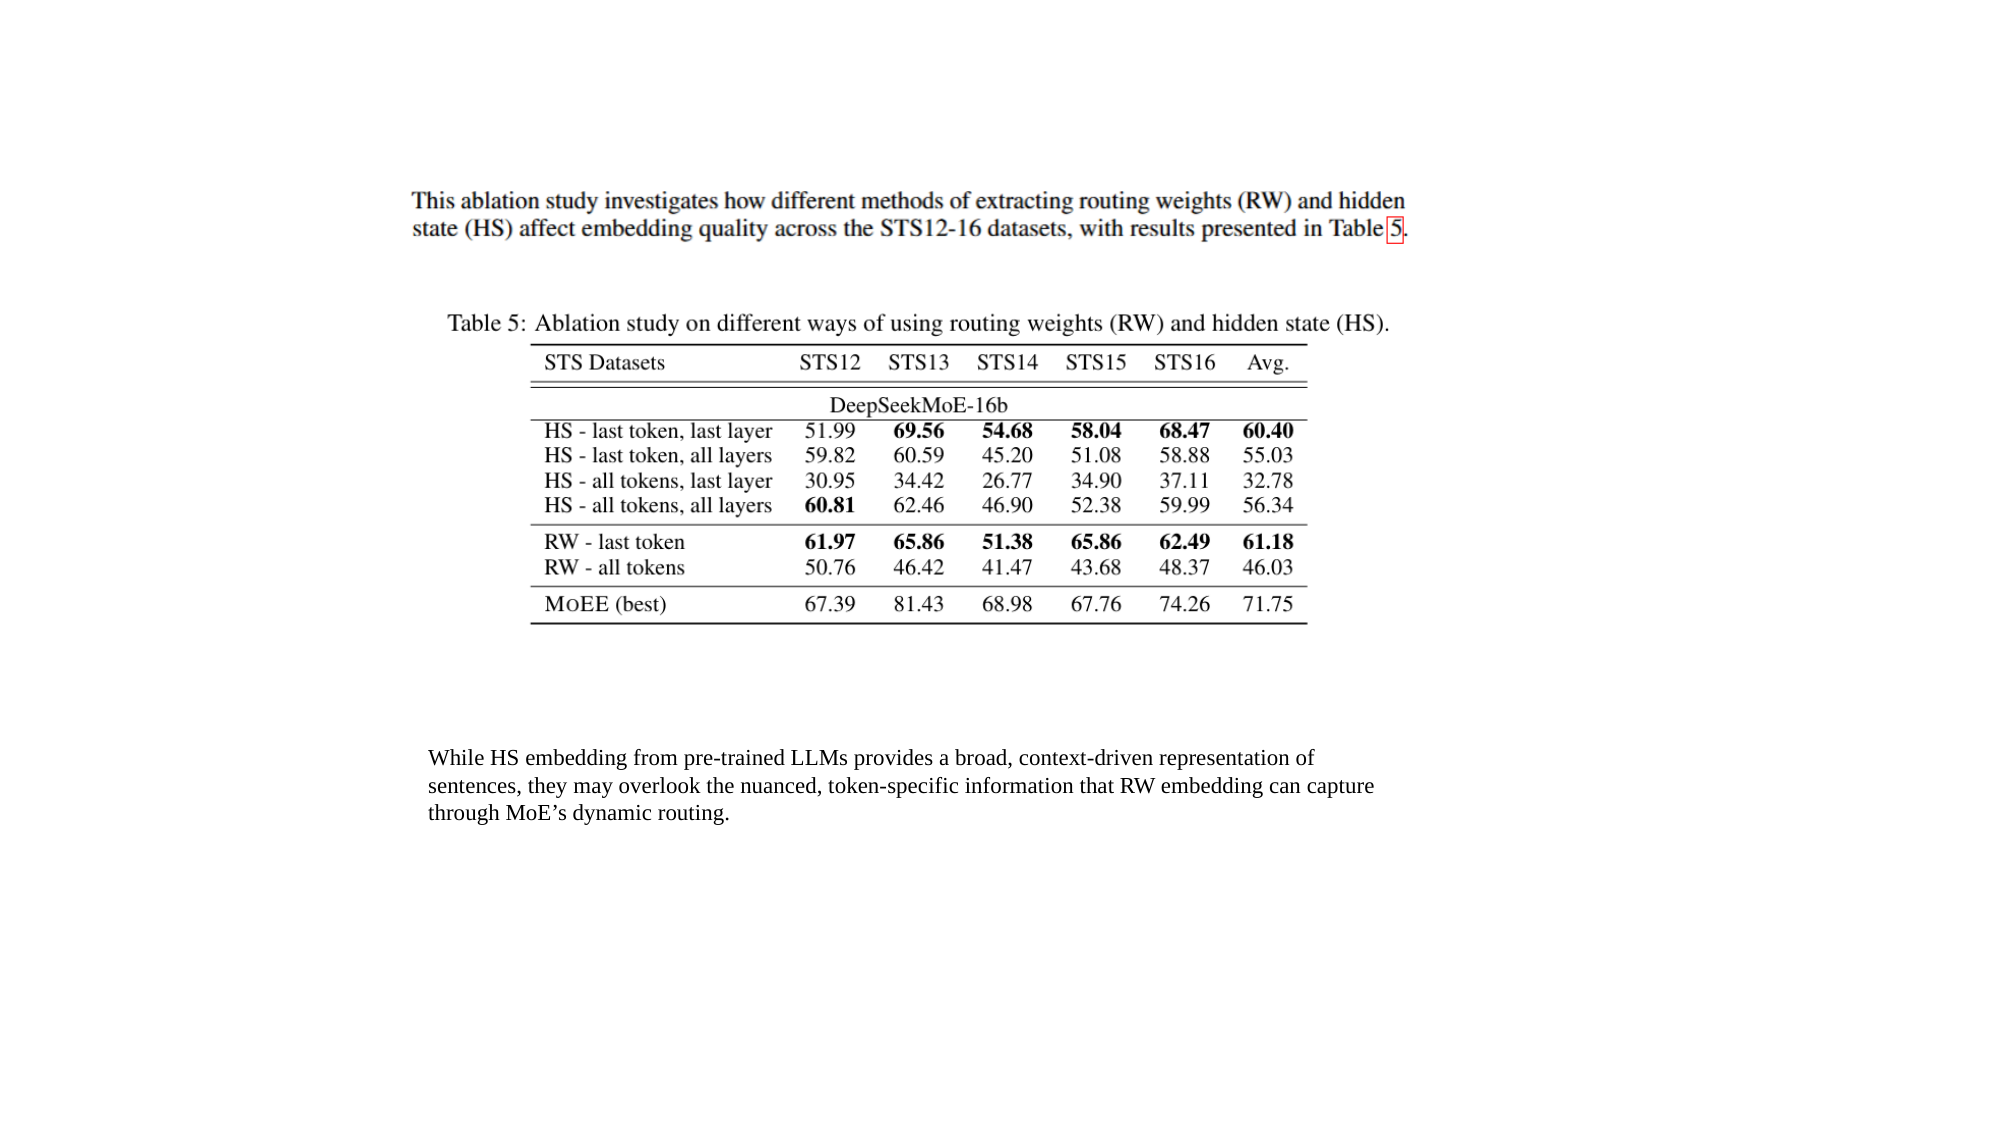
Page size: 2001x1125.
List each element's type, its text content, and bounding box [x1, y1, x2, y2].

picture [422, 290, 1451, 652]
picture [398, 182, 1429, 253]
text_box While HS embedding from pre-trained LLMs provides a broad, context-driven representation of sentences, they may overlook the nuanced, token-specific information that RW embedding can capture through MoE’s dynamic routing. [413, 735, 1414, 833]
